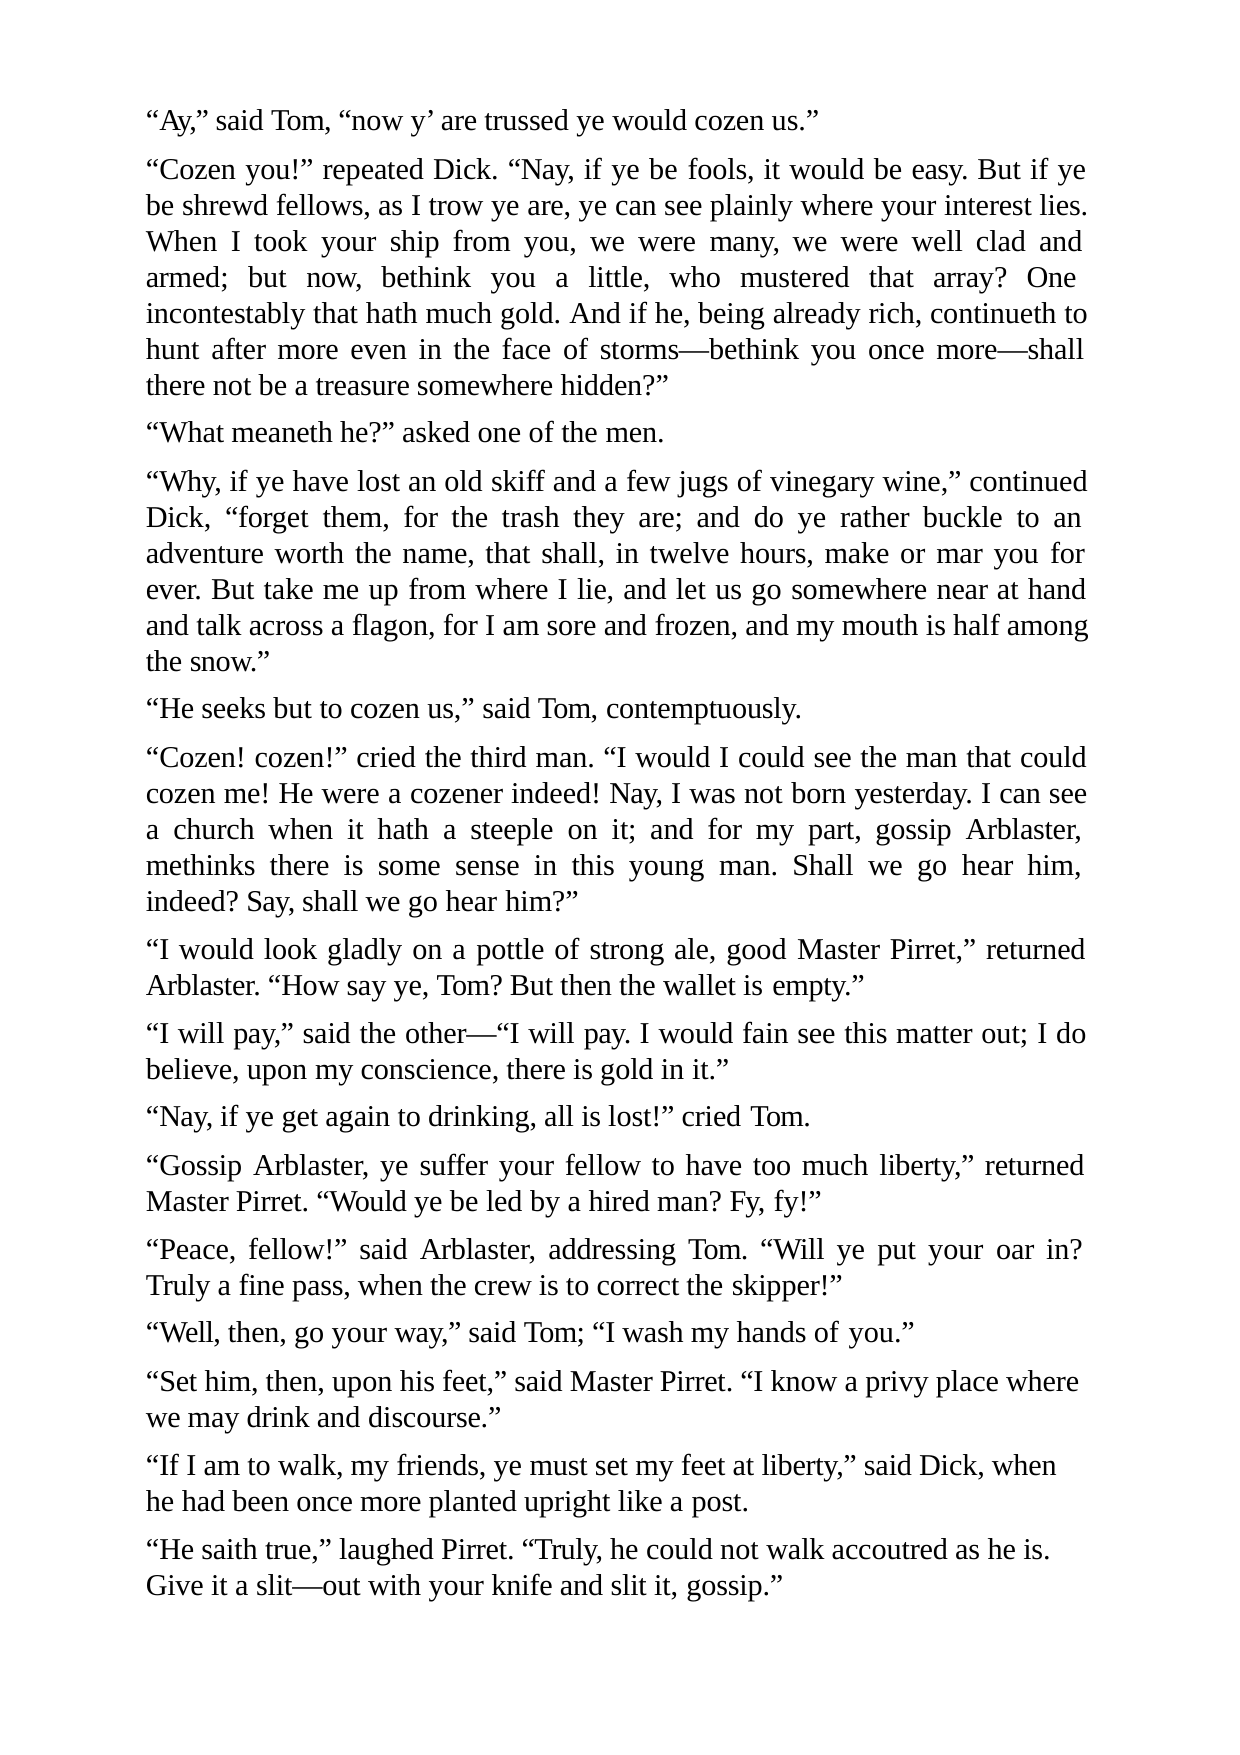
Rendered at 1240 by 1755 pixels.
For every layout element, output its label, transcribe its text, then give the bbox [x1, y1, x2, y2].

text_box “Ay,” said Tom, “now y’ are trussed ye would cozen us.” “Cozen you!” repeated Dick. “Nay, if ye be fools, it would be easy. But if ye be shrewd fellows, as I trow ye are, ye can see plainly where your interest lies. When I took your ship from you, we were many, we were well clad and armed; but now, bethink you a little, who mustered that array? One incontestably that hath much gold. And if he, being already rich, continueth to hunt after more even in the face of storms—bethink you once more—shall there not be a treasure somewhere hidden?” “What meaneth he?” asked one of the men. “Why, if ye have lost an old skiff and a few jugs of vinegary wine,” continued Dick, “forget them, for the trash they are; and do ye rather buckle to an adventure worth the name, that shall, in twelve hours, make or mar you for ever. But take me up from where I lie, and let us go somewhere near at hand and talk across a flagon, for I am sore and frozen, and my mouth is half among the snow.” “He seeks but to cozen us,” said Tom, contemptuously. “Cozen! cozen!” cried the third man. “I would I could see the man that could cozen me! He were a cozener indeed! Nay, I was not born yesterday. I can see a church when it hath a steeple on it; and for my part, gossip Arblaster, methinks there is some sense in this young man. Shall we go hear him, indeed? Say, shall we go hear him?” “I would look gladly on a pottle of strong ale, good Master Pirret,” returned Arblaster. “How say ye, Tom? But then the wallet is empty.” “I will pay,” said the other—“I will pay. I would fain see this matter out; I do believe, upon my conscience, there is gold in it.” “Nay, if ye get again to drinking, all is lost!” cried Tom. “Gossip Arblaster, ye suffer your fellow to have too much liberty,” returned Master Pirret. “Would ye be led by a hired man? Fy, fy!” “Peace, fellow!” said Arblaster, addressing Tom. “Will ye put your oar in? Truly a fine pass, when the crew is to correct the skipper!” “Well, then, go your way,” said Tom; “I wash my hands of you.” “Set him, then, upon his feet,” said Master Pirret. “I know a privy place where we may drink and discourse.” “If I am to walk, my friends, ye must set my feet at liberty,” said Dick, when he had been once more planted upright like a post. “He saith true,” laughed Pirret. “Truly, he could not walk accoutred as he is. Give it a slit—out with your knife and slit it, gossip.” [143, 86, 1097, 1602]
